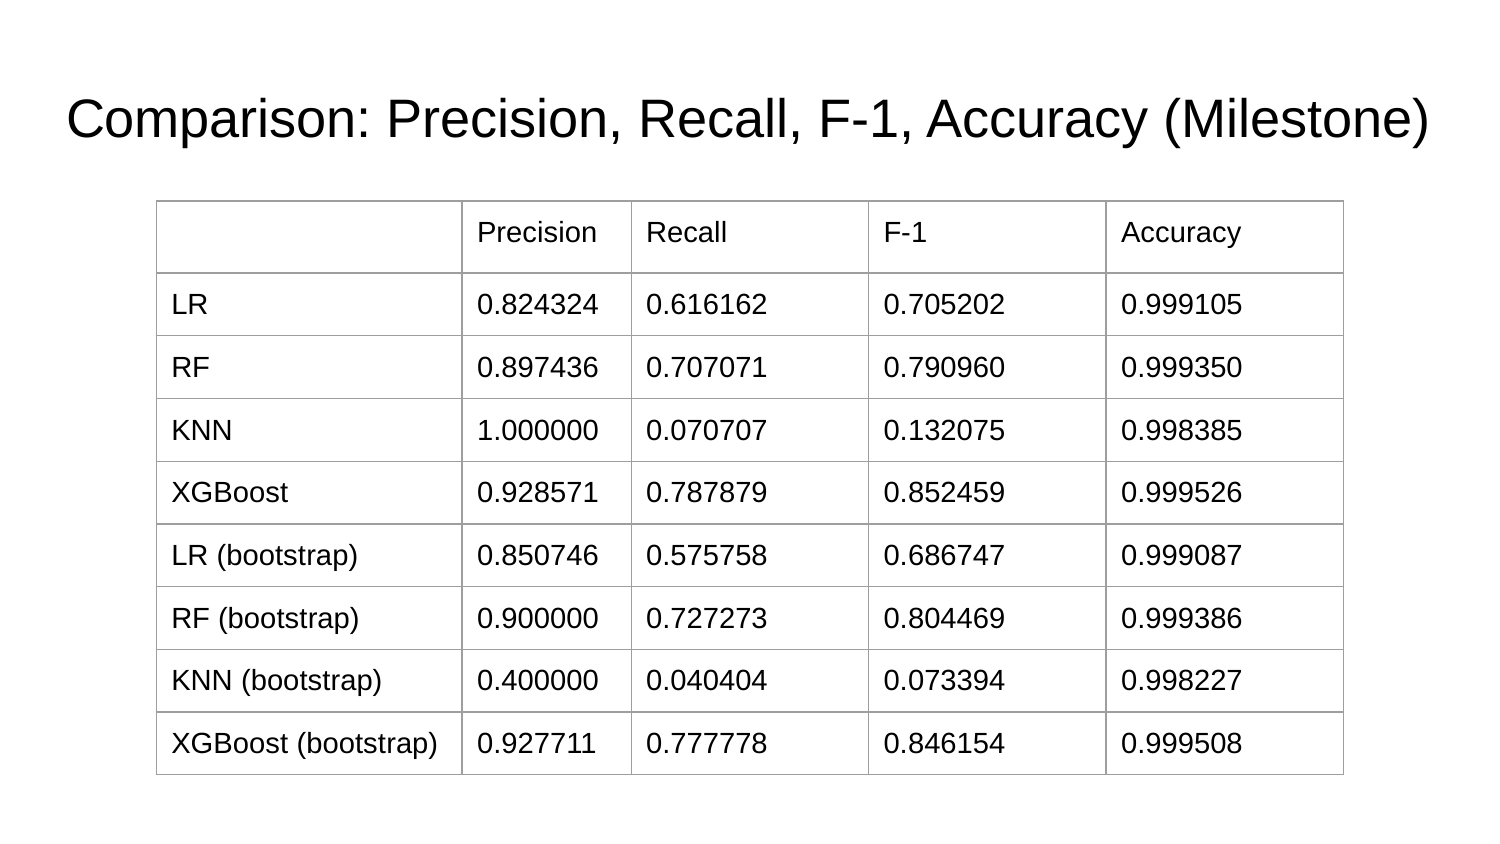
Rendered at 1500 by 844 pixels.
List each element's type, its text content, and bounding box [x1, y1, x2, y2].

table_cell 0.575758 [632, 525, 868, 586]
table_cell RF [157, 336, 461, 398]
table_cell XGBoost [157, 462, 461, 523]
table_cell 0.999386 [1107, 587, 1343, 649]
table_cell 0.787879 [632, 462, 868, 523]
table_cell 0.777778 [632, 713, 868, 774]
table_cell 0.400000 [463, 650, 631, 711]
table_cell 0.999105 [1107, 274, 1343, 335]
table_header Accuracy [1107, 202, 1343, 272]
table_cell 0.070707 [632, 399, 868, 461]
table_cell 1.000000 [463, 399, 631, 461]
table_cell 0.790960 [869, 336, 1105, 398]
table_cell LR (bootstrap) [157, 525, 461, 586]
table_cell XGBoost (bootstrap) [157, 713, 461, 774]
table_cell LR [157, 274, 461, 335]
table_cell 0.132075 [869, 399, 1105, 461]
table_cell 0.999526 [1107, 462, 1343, 523]
table_cell 0.998227 [1107, 650, 1343, 711]
table_cell 0.999350 [1107, 336, 1343, 398]
table_header F-1 [869, 202, 1105, 272]
table_cell 0.927711 [463, 713, 631, 774]
table_cell 0.999087 [1107, 525, 1343, 586]
table_cell 0.705202 [869, 274, 1105, 335]
table_cell 0.998385 [1107, 399, 1343, 461]
table_cell KNN (bootstrap) [157, 650, 461, 711]
title Comparison: Precision, Recall, F-1, Accuracy (Milestone) [51, 72, 1449, 167]
table_cell 0.900000 [463, 587, 631, 649]
table_cell 0.999508 [1107, 713, 1343, 774]
table_cell 0.804469 [869, 587, 1105, 649]
table_cell 0.040404 [632, 650, 868, 711]
table_cell 0.707071 [632, 336, 868, 398]
table_cell 0.897436 [463, 336, 631, 398]
table_cell 0.850746 [463, 525, 631, 586]
table_cell 0.073394 [869, 650, 1105, 711]
table_cell RF (bootstrap) [157, 587, 461, 649]
table_cell 0.616162 [632, 274, 868, 335]
table_cell 0.852459 [869, 462, 1105, 523]
table_header Precision [463, 202, 631, 272]
table_cell 0.686747 [869, 525, 1105, 586]
table_header Recall [632, 202, 868, 272]
table_cell 0.824324 [463, 274, 631, 335]
table_cell 0.846154 [869, 713, 1105, 774]
table_cell 0.727273 [632, 587, 868, 649]
table_cell KNN [157, 399, 461, 461]
table_cell 0.928571 [463, 462, 631, 523]
table_header [157, 202, 461, 272]
